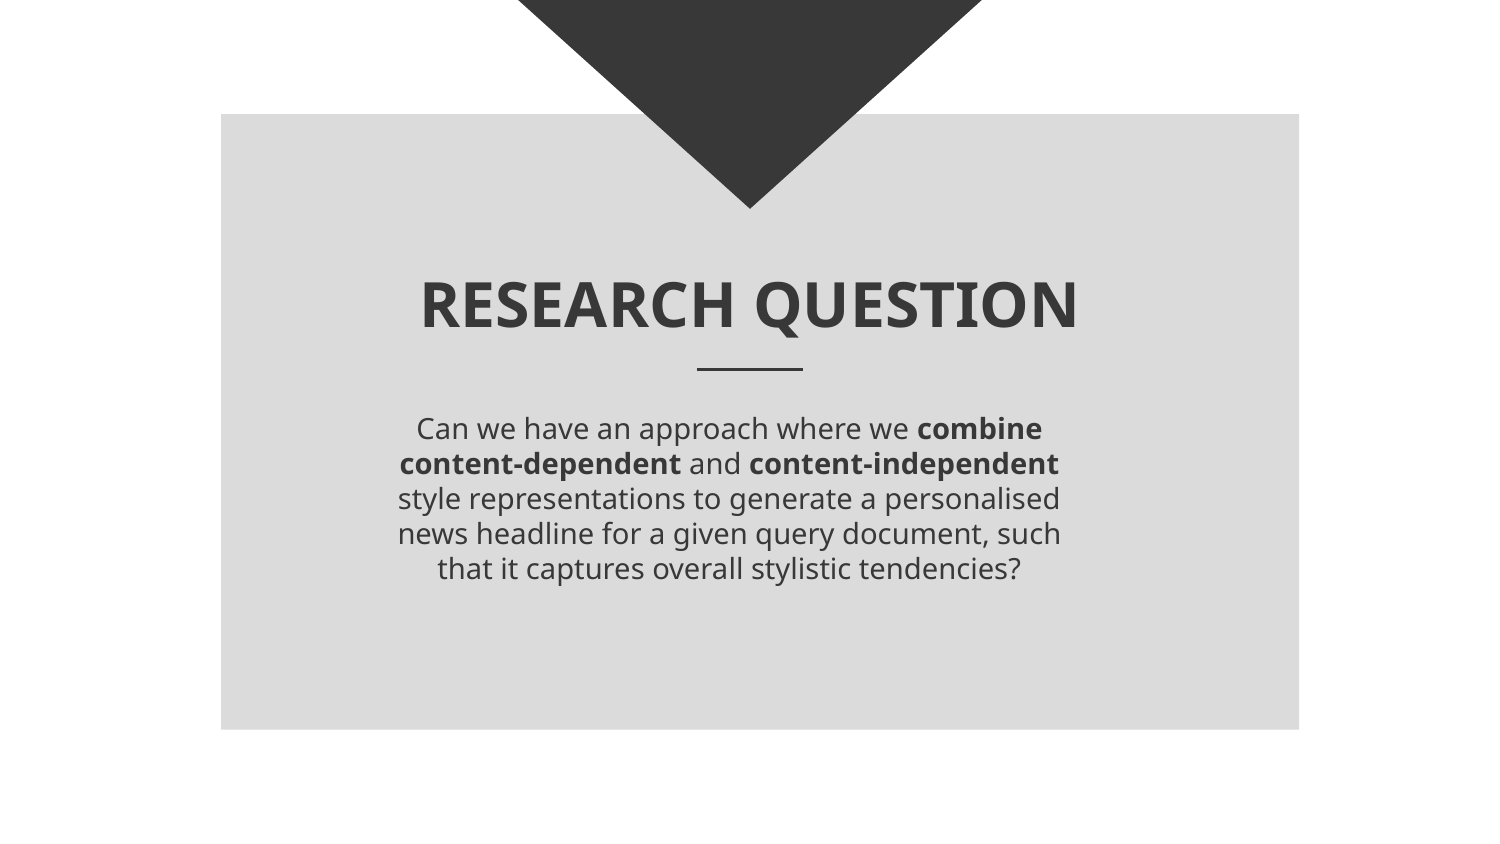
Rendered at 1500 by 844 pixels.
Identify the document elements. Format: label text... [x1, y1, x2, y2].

list Can we have an approach where we combine content-dependent and content-independent style representations to generate a personalised news headline for a given query document, such that it captures overall stylistic tendencies? [375, 395, 1085, 639]
title RESEARCH QUESTION [276, 249, 1224, 337]
